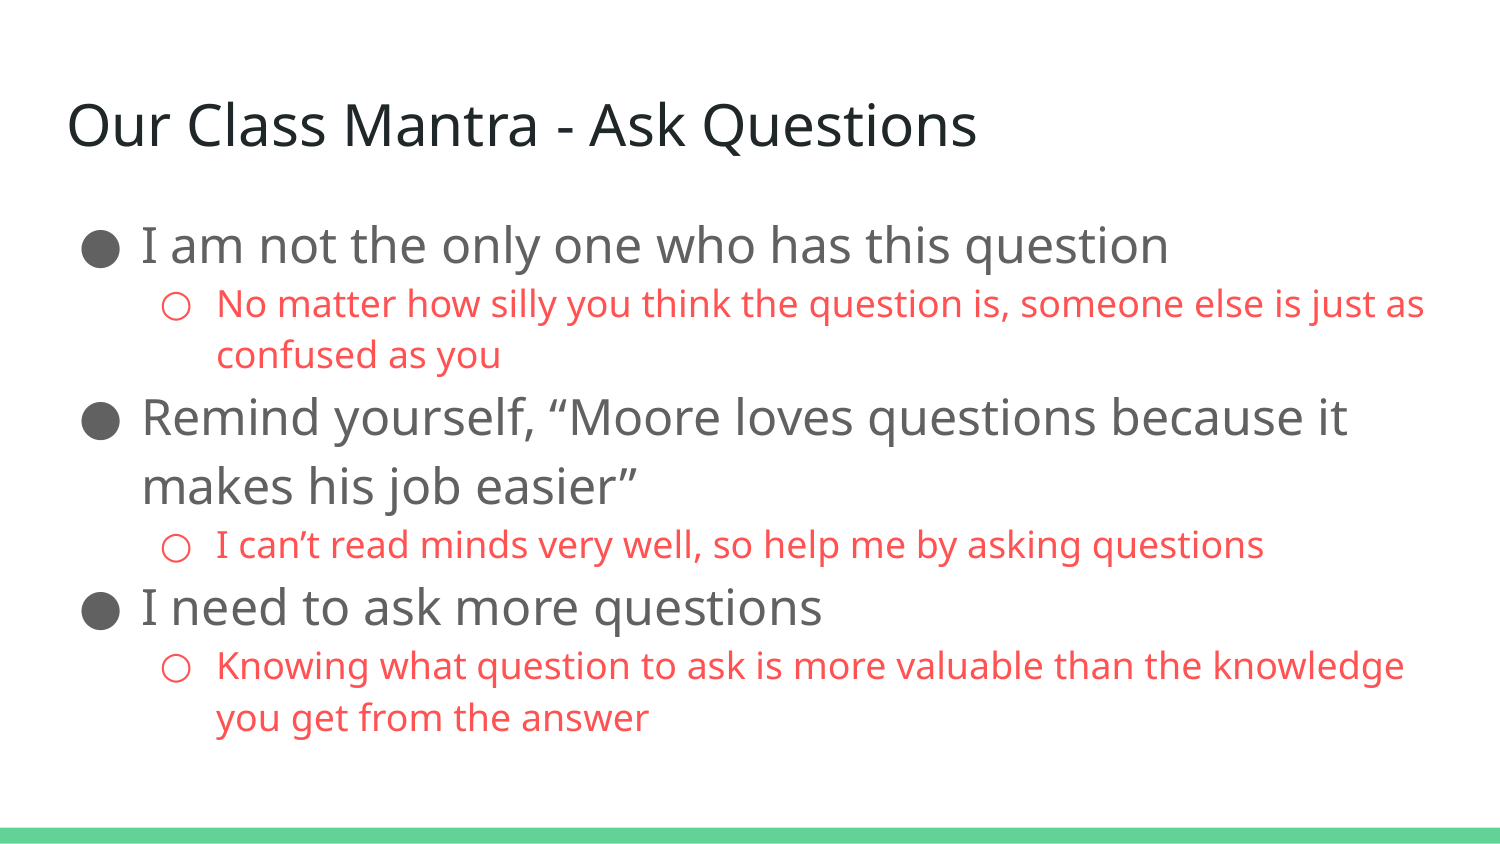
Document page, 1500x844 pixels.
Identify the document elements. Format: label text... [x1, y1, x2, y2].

title Our Class Mantra - Ask Questions [51, 72, 1449, 167]
list I am not the only one who has this question No matter how silly you think the question is, someone else is just as confused as you Remind yourself, “Moore loves questions because it makes his job easier” I can’t read minds very well, so help me by asking questions I need to ask more questions Knowing what question to ask is more valuable than the knowledge you get from the answer [51, 189, 1449, 750]
